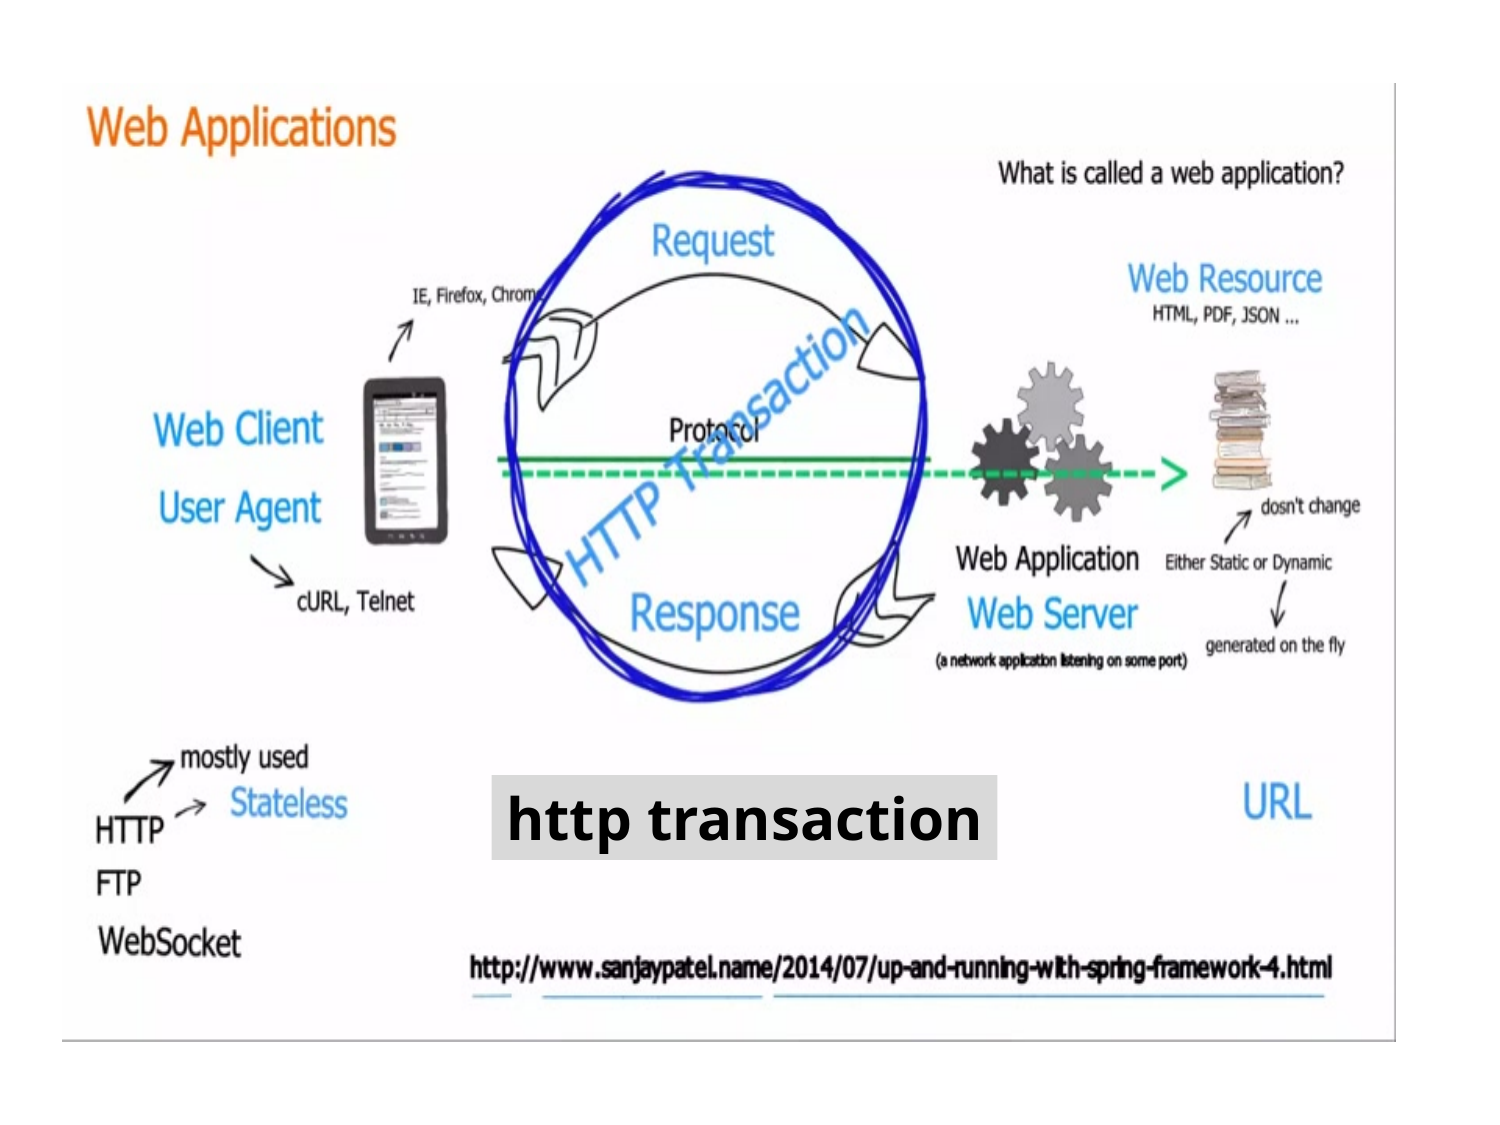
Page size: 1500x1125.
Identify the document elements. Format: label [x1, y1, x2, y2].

picture [62, 83, 1396, 1042]
